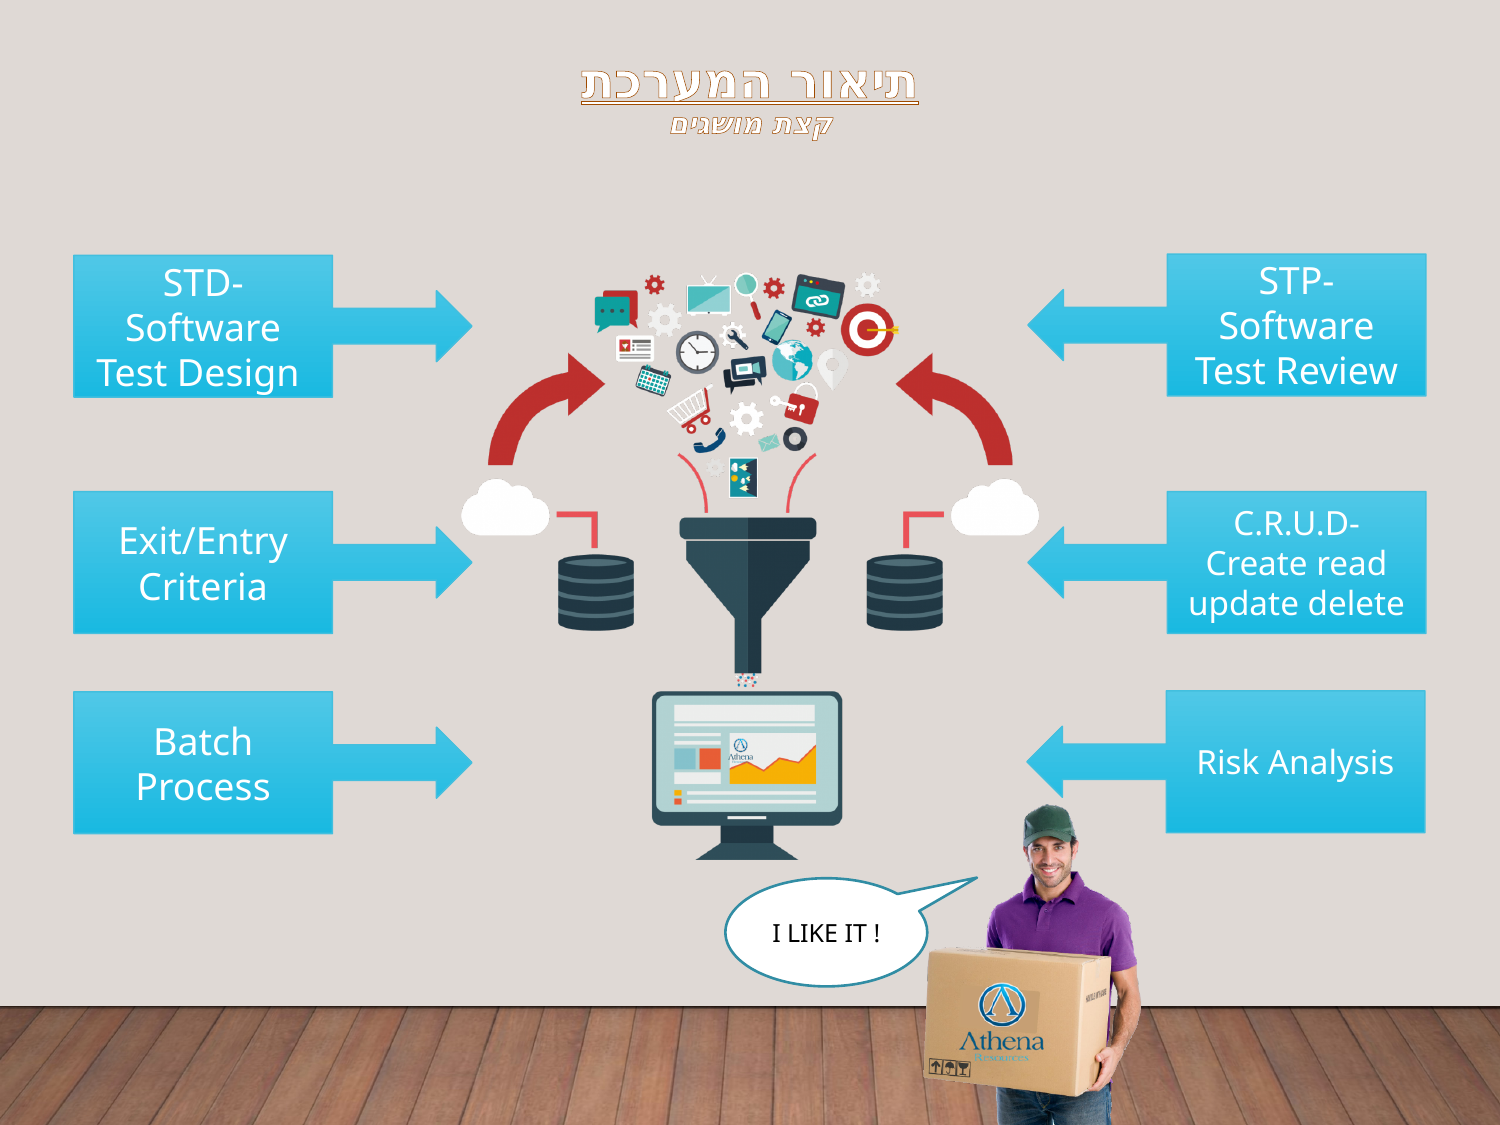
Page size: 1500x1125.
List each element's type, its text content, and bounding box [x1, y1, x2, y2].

text_box C.R.U.D- Create read update delete [1039, 490, 1427, 635]
text_box STD-Software Test Design [73, 254, 460, 398]
text_box I LIKE IT ! [724, 876, 899, 988]
picture [0, 272, 1500, 1125]
text_box Batch Process [73, 691, 460, 835]
text_box Exit/Entry Criteria [73, 490, 460, 635]
title תיאור המערכת קצת מושגים [75, 0, 1425, 149]
text_box Risk Analysis [1039, 690, 1426, 834]
text_box STP- Software Test Review [1039, 253, 1427, 397]
